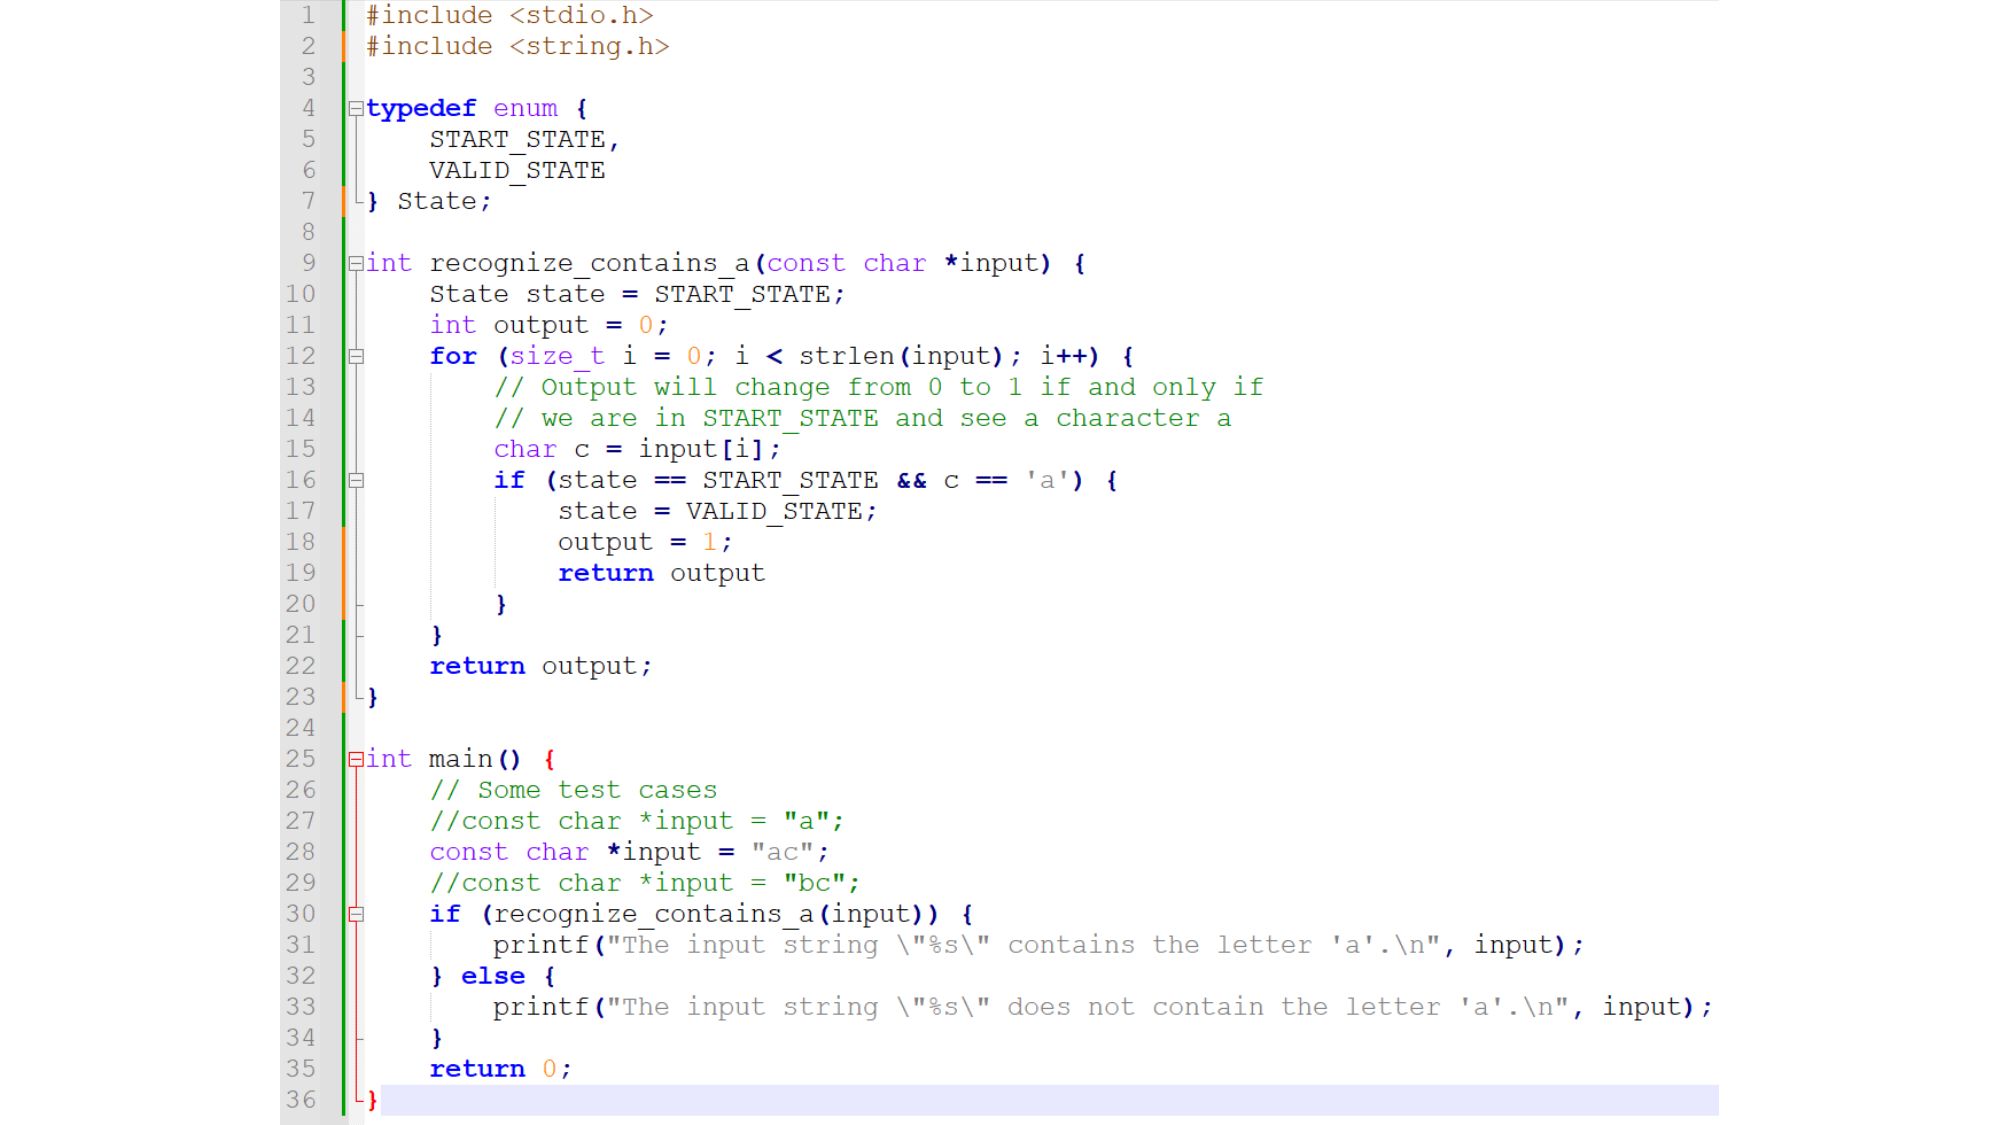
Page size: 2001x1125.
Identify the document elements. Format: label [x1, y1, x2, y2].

picture [280, 0, 1720, 1125]
